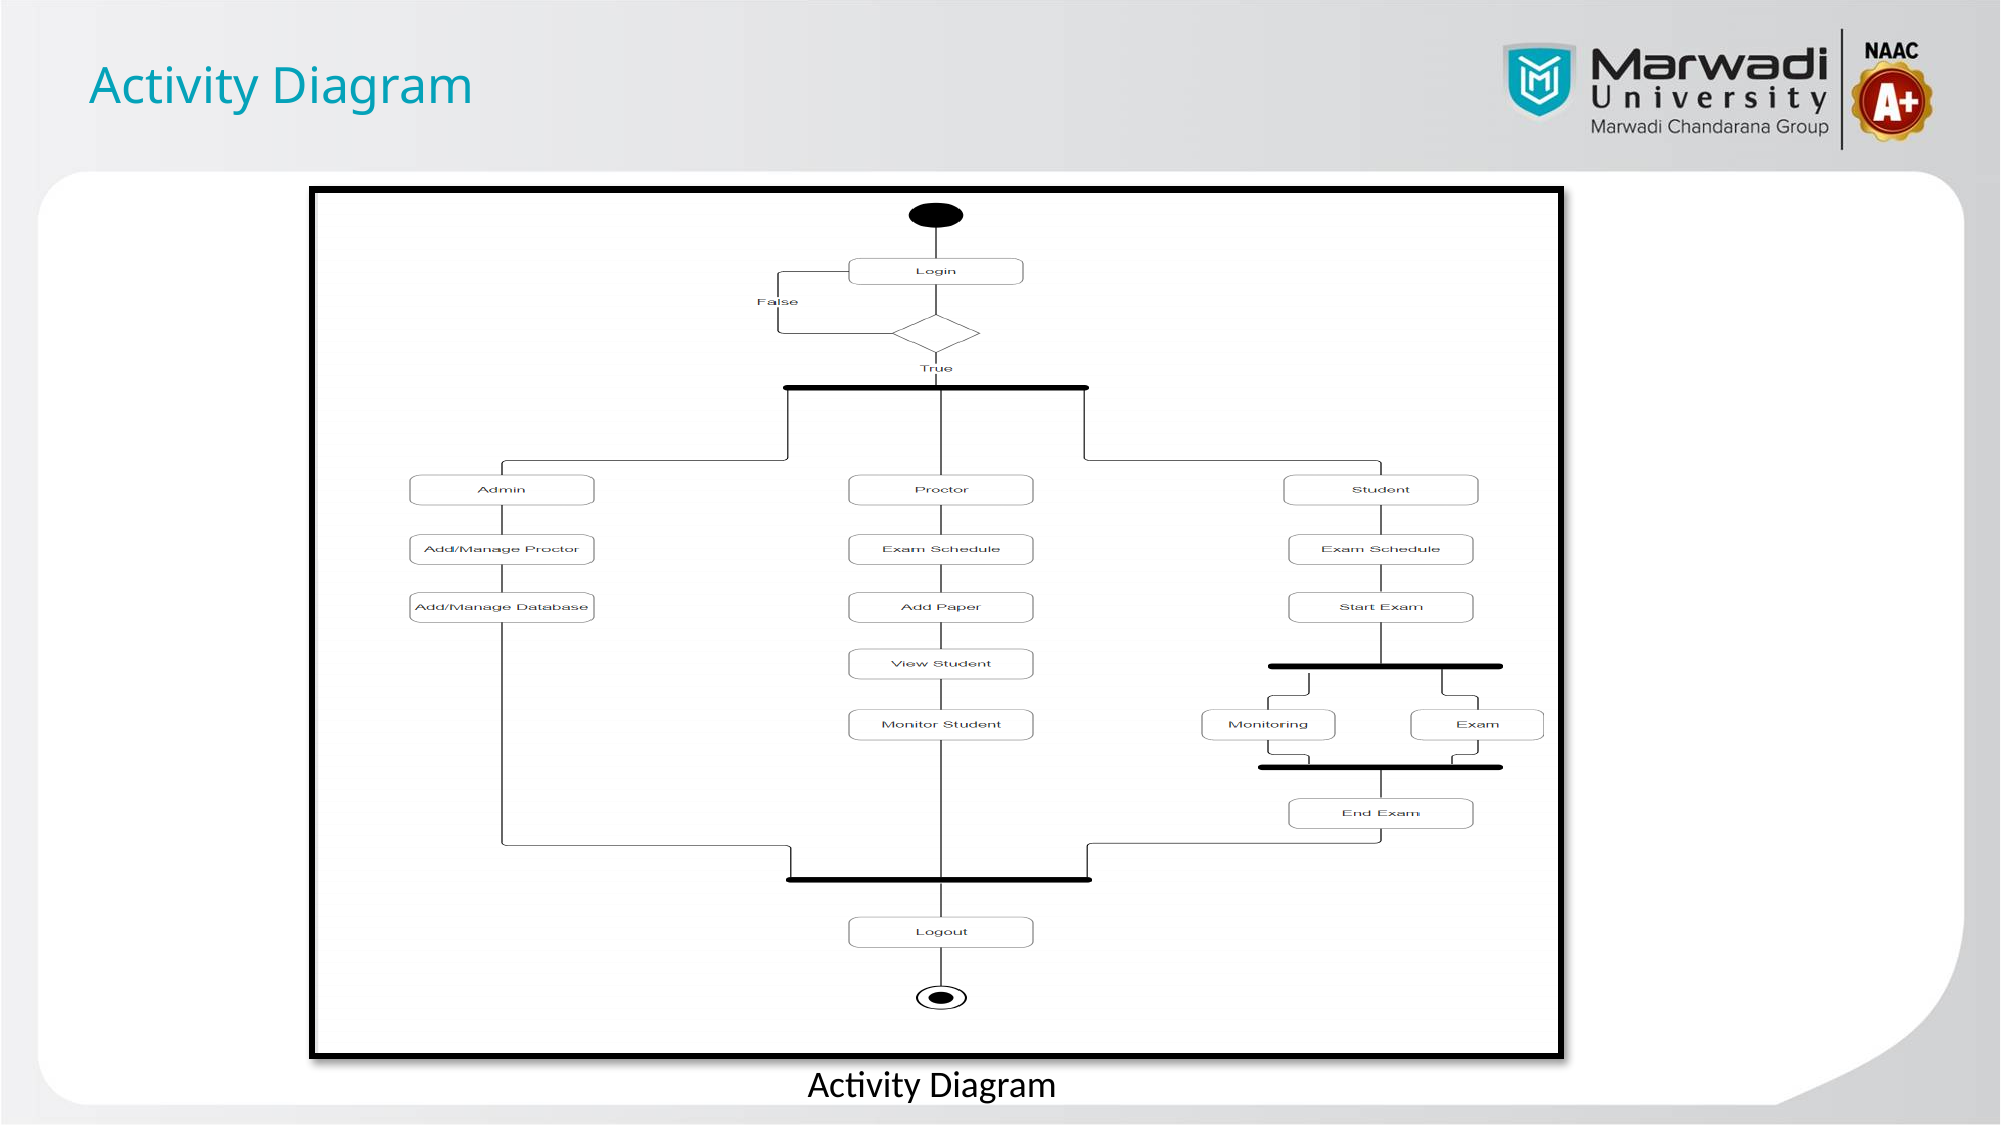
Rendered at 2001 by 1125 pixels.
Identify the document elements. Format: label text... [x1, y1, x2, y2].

text_box Activity Diagram [315, 1070, 1558, 1113]
title Activity Diagram [87, 0, 1075, 178]
picture [0, 0, 2001, 1125]
